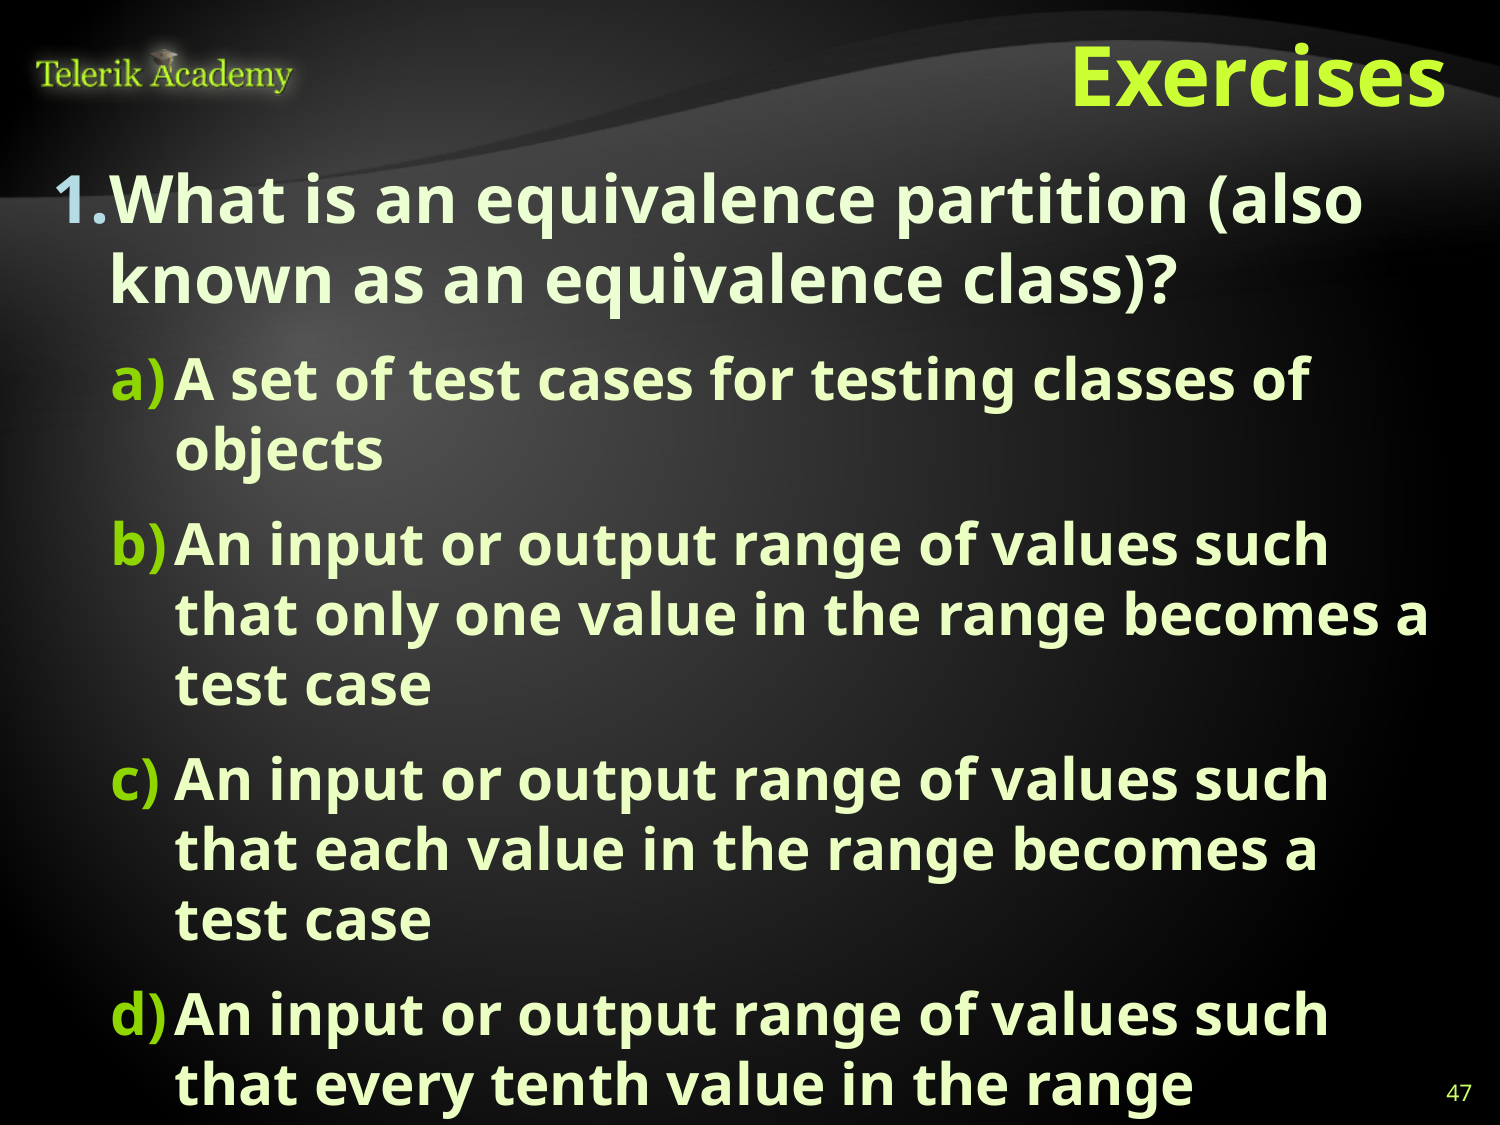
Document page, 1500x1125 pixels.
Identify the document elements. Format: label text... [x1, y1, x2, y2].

slide_number 47 [1412, 1074, 1488, 1113]
title Exercises [300, 12, 1463, 149]
picture [0, 0, 1500, 1125]
list What is an equivalence partition (also known as an equivalence class)? A set of test cases for testing classes of objects An input or output range of values such that only one value in the range becomes a test case An input or output range of values such that each value in the range becomes a test case An input or output range of values such that every tenth value in the range becomes a test case [37, 149, 1463, 1100]
